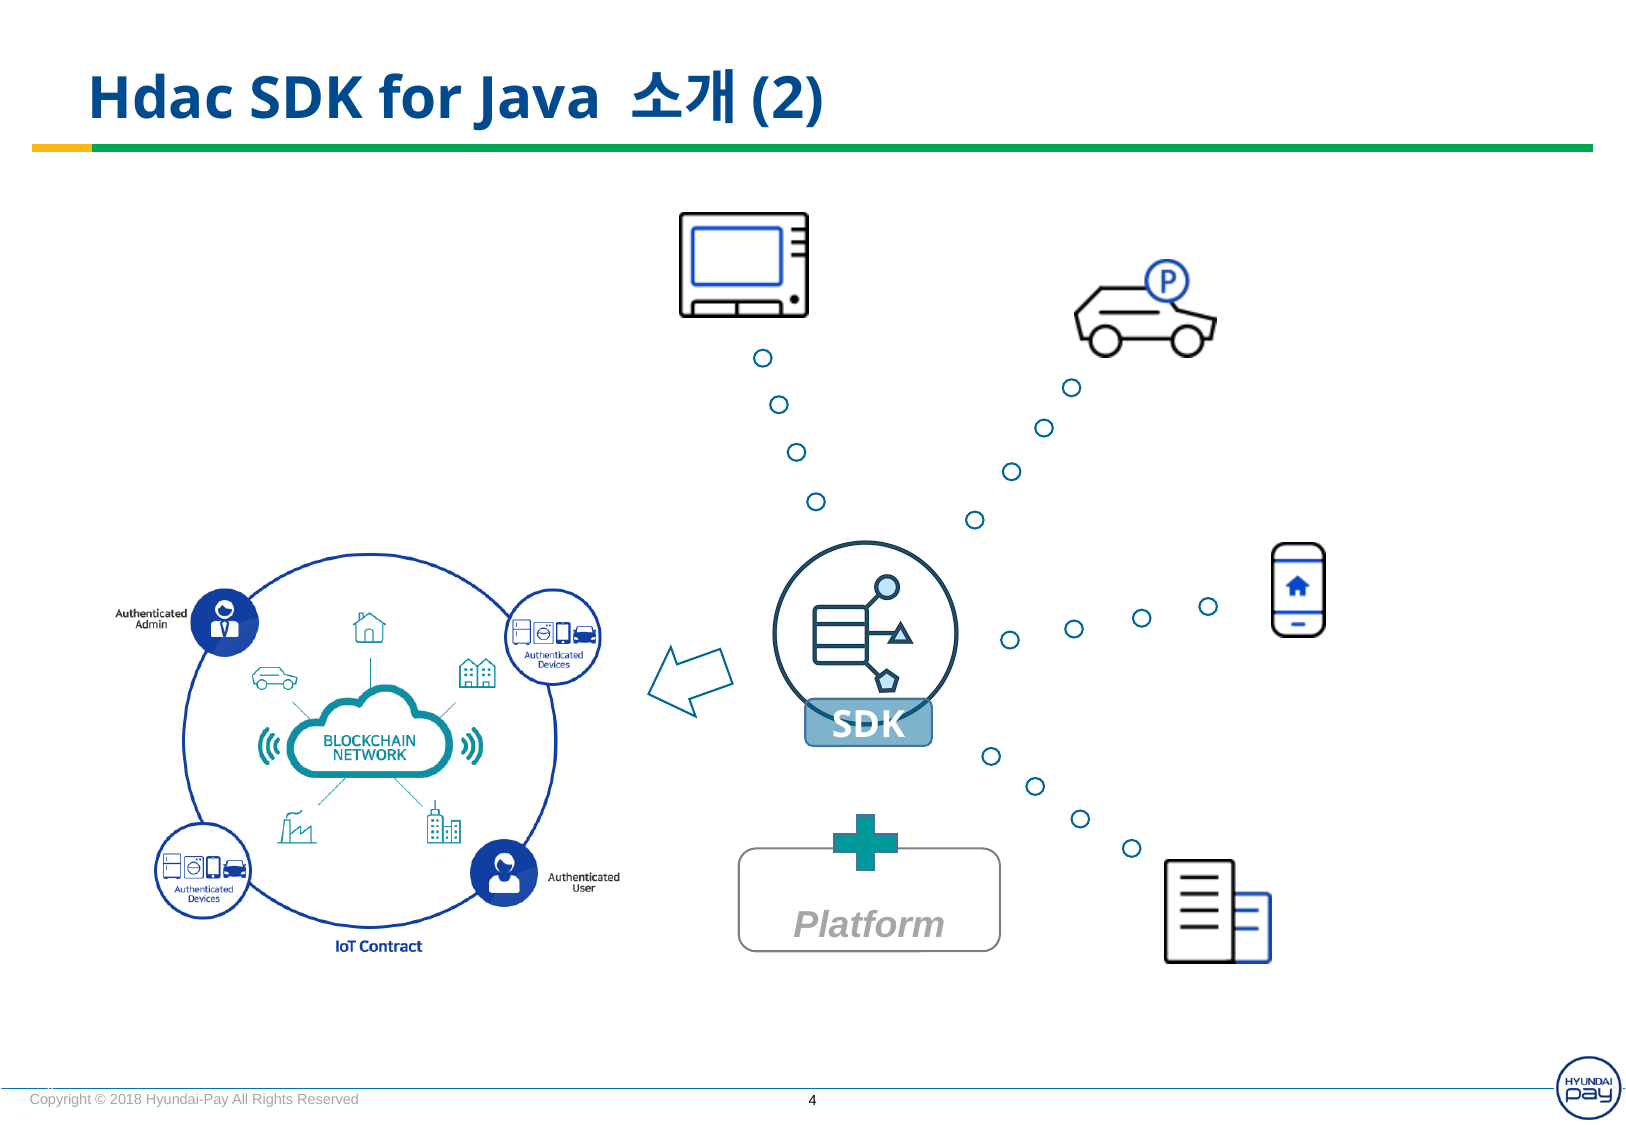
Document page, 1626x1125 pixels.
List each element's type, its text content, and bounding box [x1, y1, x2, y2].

text_box [1000, 630, 1020, 650]
text_box [1064, 619, 1084, 639]
text_box [769, 395, 789, 415]
text_box [833, 814, 898, 871]
picture [1074, 259, 1217, 358]
picture [753, 521, 978, 746]
text_box [1070, 809, 1091, 829]
picture [1271, 542, 1326, 638]
text_box Platform [737, 847, 1002, 953]
text_box [1025, 776, 1046, 797]
title Hdac SDK for Java 소개(2) [72, 60, 1538, 142]
text_box [1198, 596, 1219, 617]
text_box [1121, 838, 1142, 858]
text_box [786, 442, 807, 462]
picture [679, 212, 809, 318]
picture [91, 542, 647, 961]
text_box [806, 492, 826, 512]
text_box [752, 348, 773, 368]
picture [1554, 1054, 1623, 1122]
picture [968, 521, 978, 526]
text_box [1131, 608, 1152, 628]
text_box [1034, 418, 1054, 438]
text_box [1061, 378, 1082, 398]
text_box [981, 746, 1002, 766]
text_box [964, 510, 985, 529]
text_box [647, 644, 734, 719]
picture [1163, 859, 1272, 964]
text_box [1001, 462, 1022, 482]
